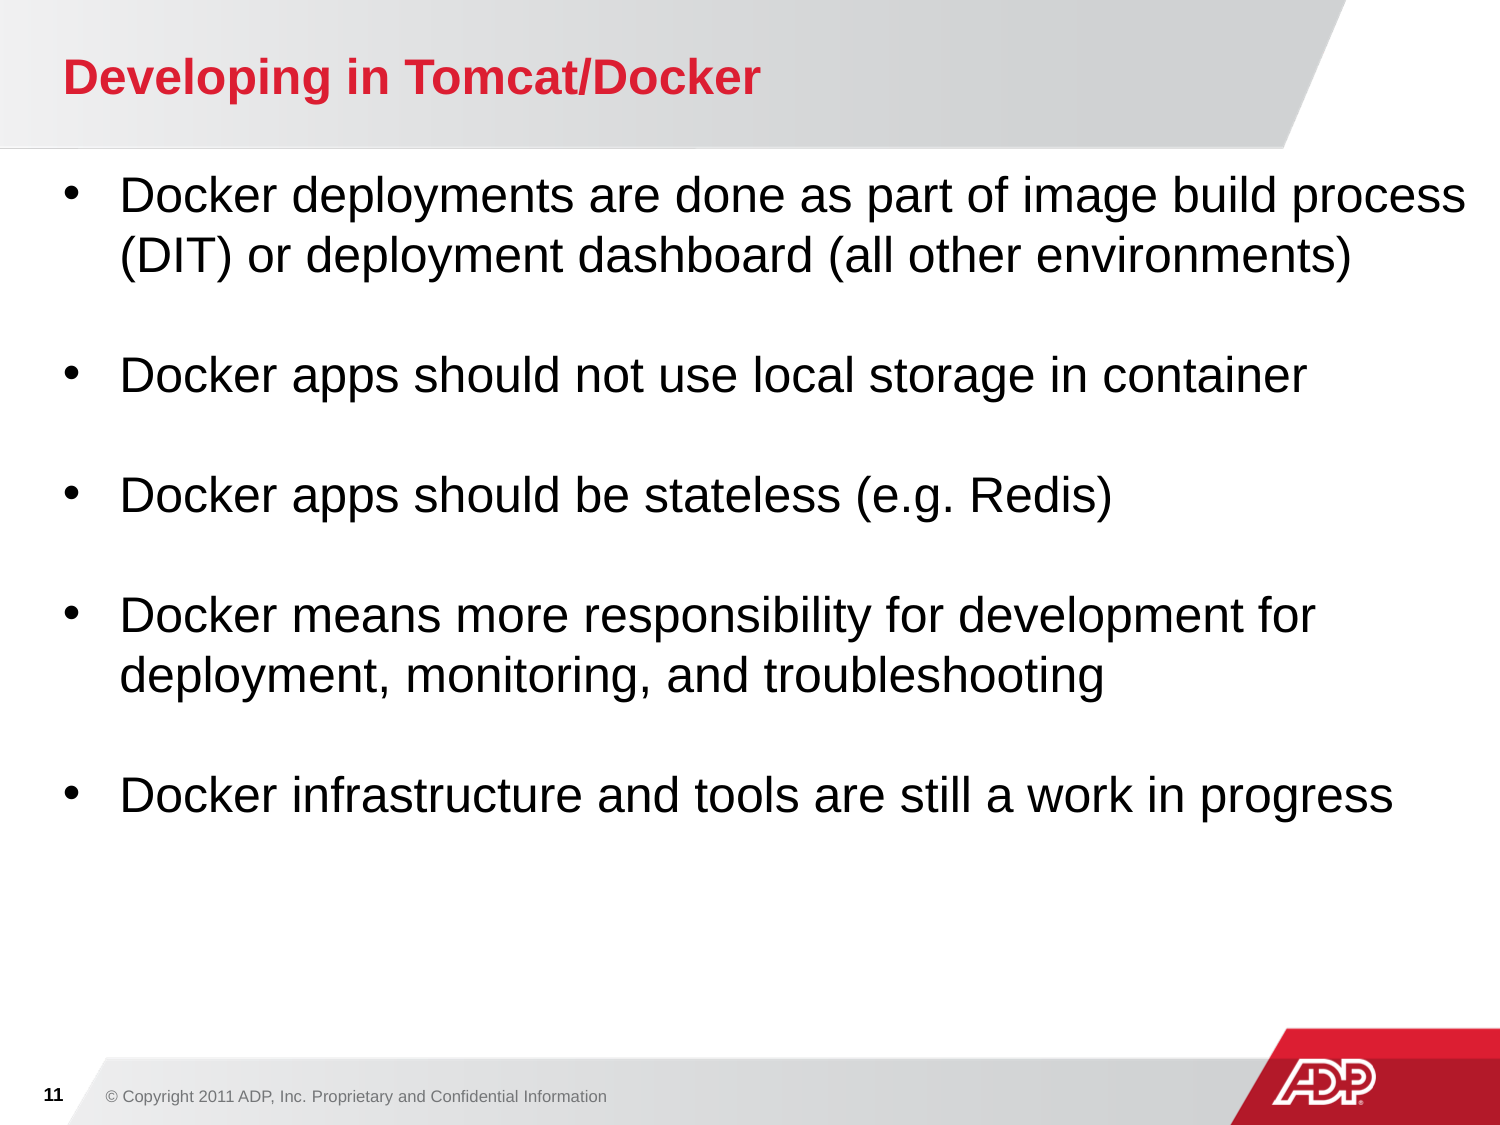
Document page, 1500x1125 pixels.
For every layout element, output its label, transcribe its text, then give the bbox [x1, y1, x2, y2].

picture [0, 863, 1500, 1125]
list Docker deployments are done as part of image build process (DIT) or deployment dashboard (all other environments) Docker apps should not use local storage in container Docker apps should be stateless (e.g. Redis) Docker means more responsibility for development for deployment, monitoring, and troubleshooting Docker infrastructure and tools are still a work in progress [62, 162, 1500, 955]
title Developing in Tomcat/Docker [62, 0, 1284, 149]
picture [0, 0, 1500, 263]
slide_number 11 [2, 1058, 64, 1106]
footer © Copyright 2011 ADP, Inc. Proprietary and Confidential Information [105, 1058, 988, 1106]
